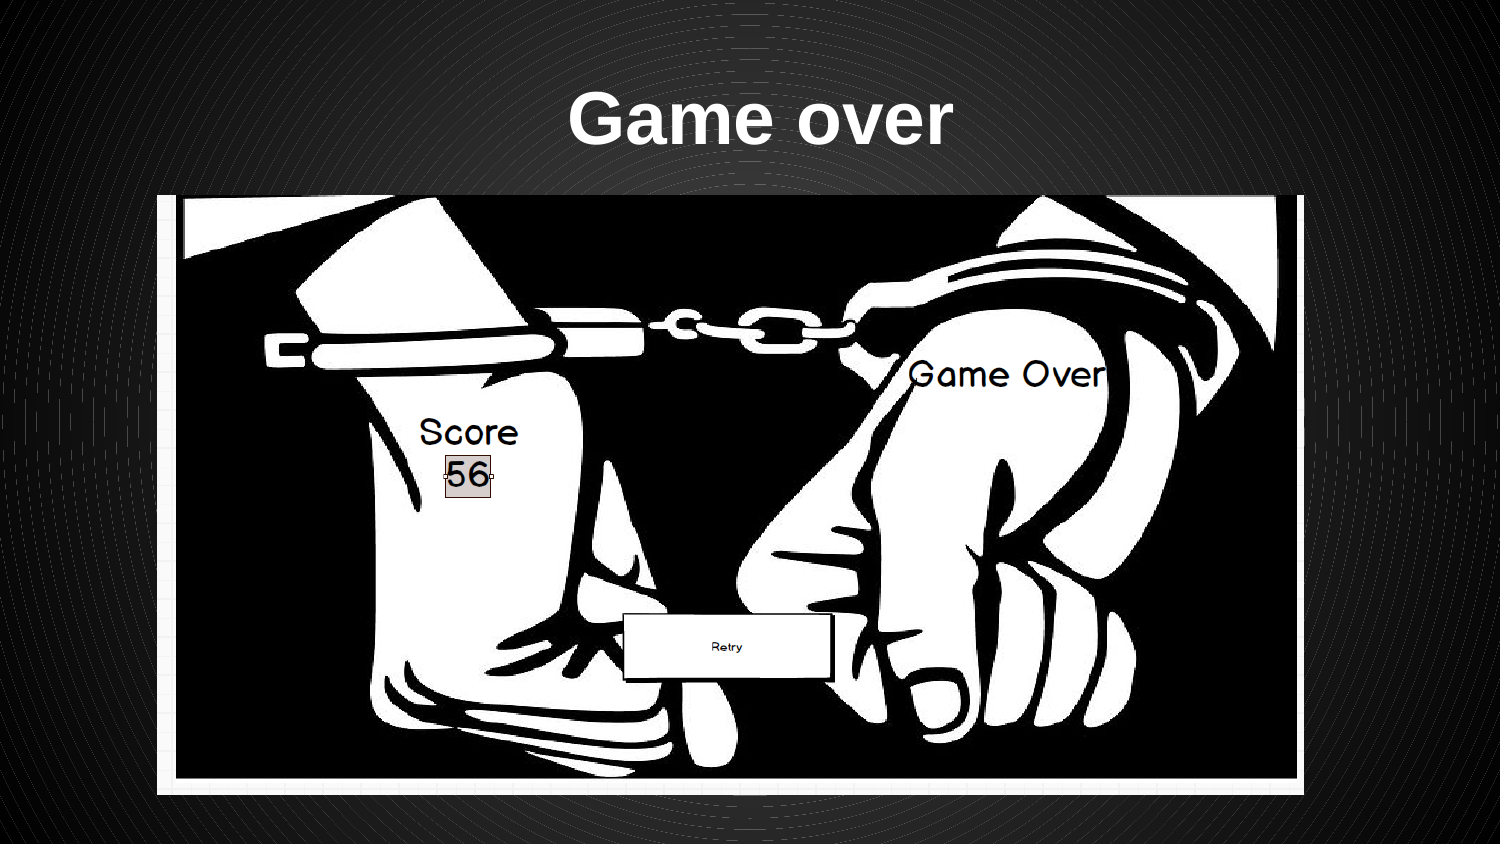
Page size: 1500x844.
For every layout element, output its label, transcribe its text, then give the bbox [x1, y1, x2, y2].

title Game over [75, 33, 1425, 175]
picture [157, 195, 1304, 795]
